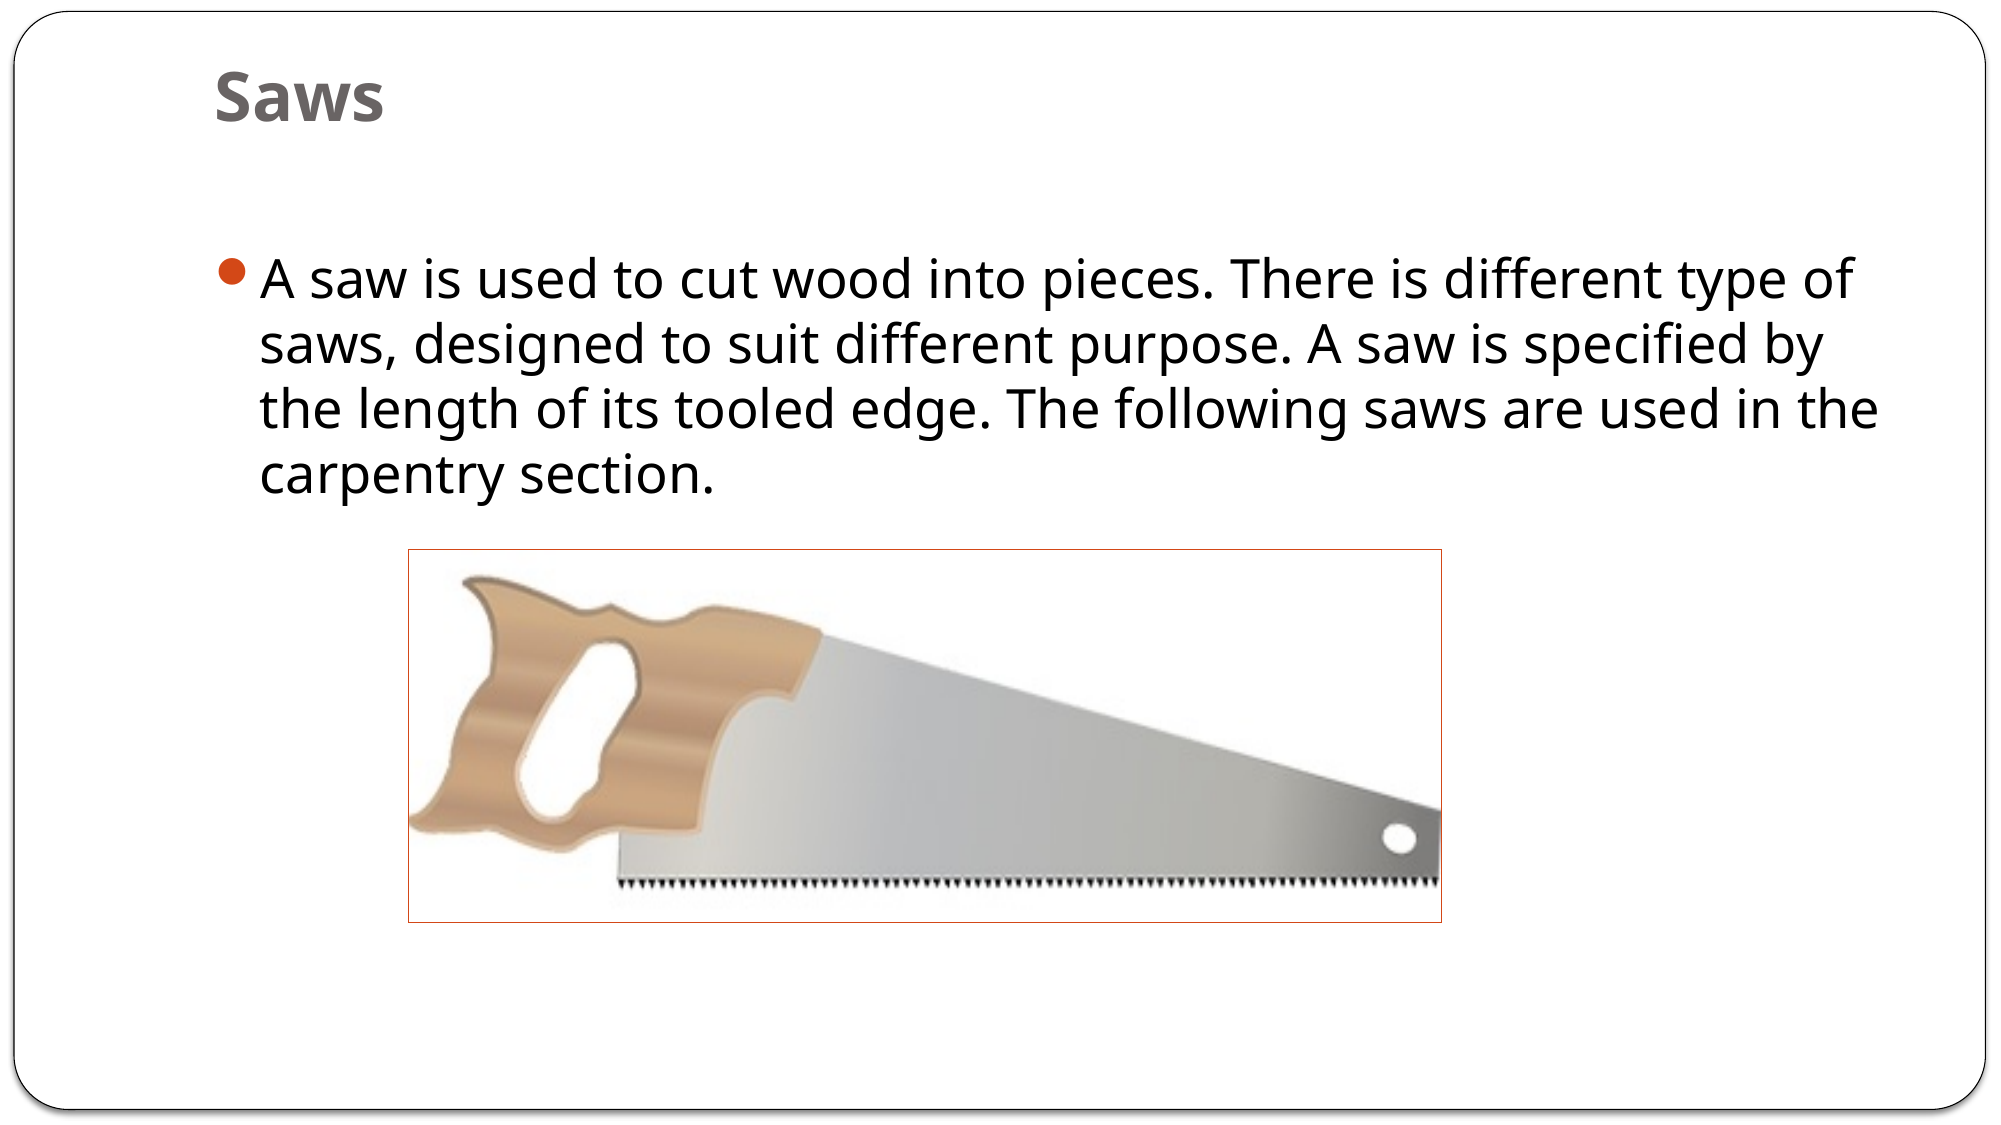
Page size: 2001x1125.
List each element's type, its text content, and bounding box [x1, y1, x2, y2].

list A saw is used to cut wood into pieces. There is different type of saws, designed to suit different purpose. A saw is specified by the length of its tooled edge. The following saws are used in the carpentry section. [200, 237, 1900, 988]
title Saws [200, 45, 1900, 233]
picture [408, 548, 1442, 924]
